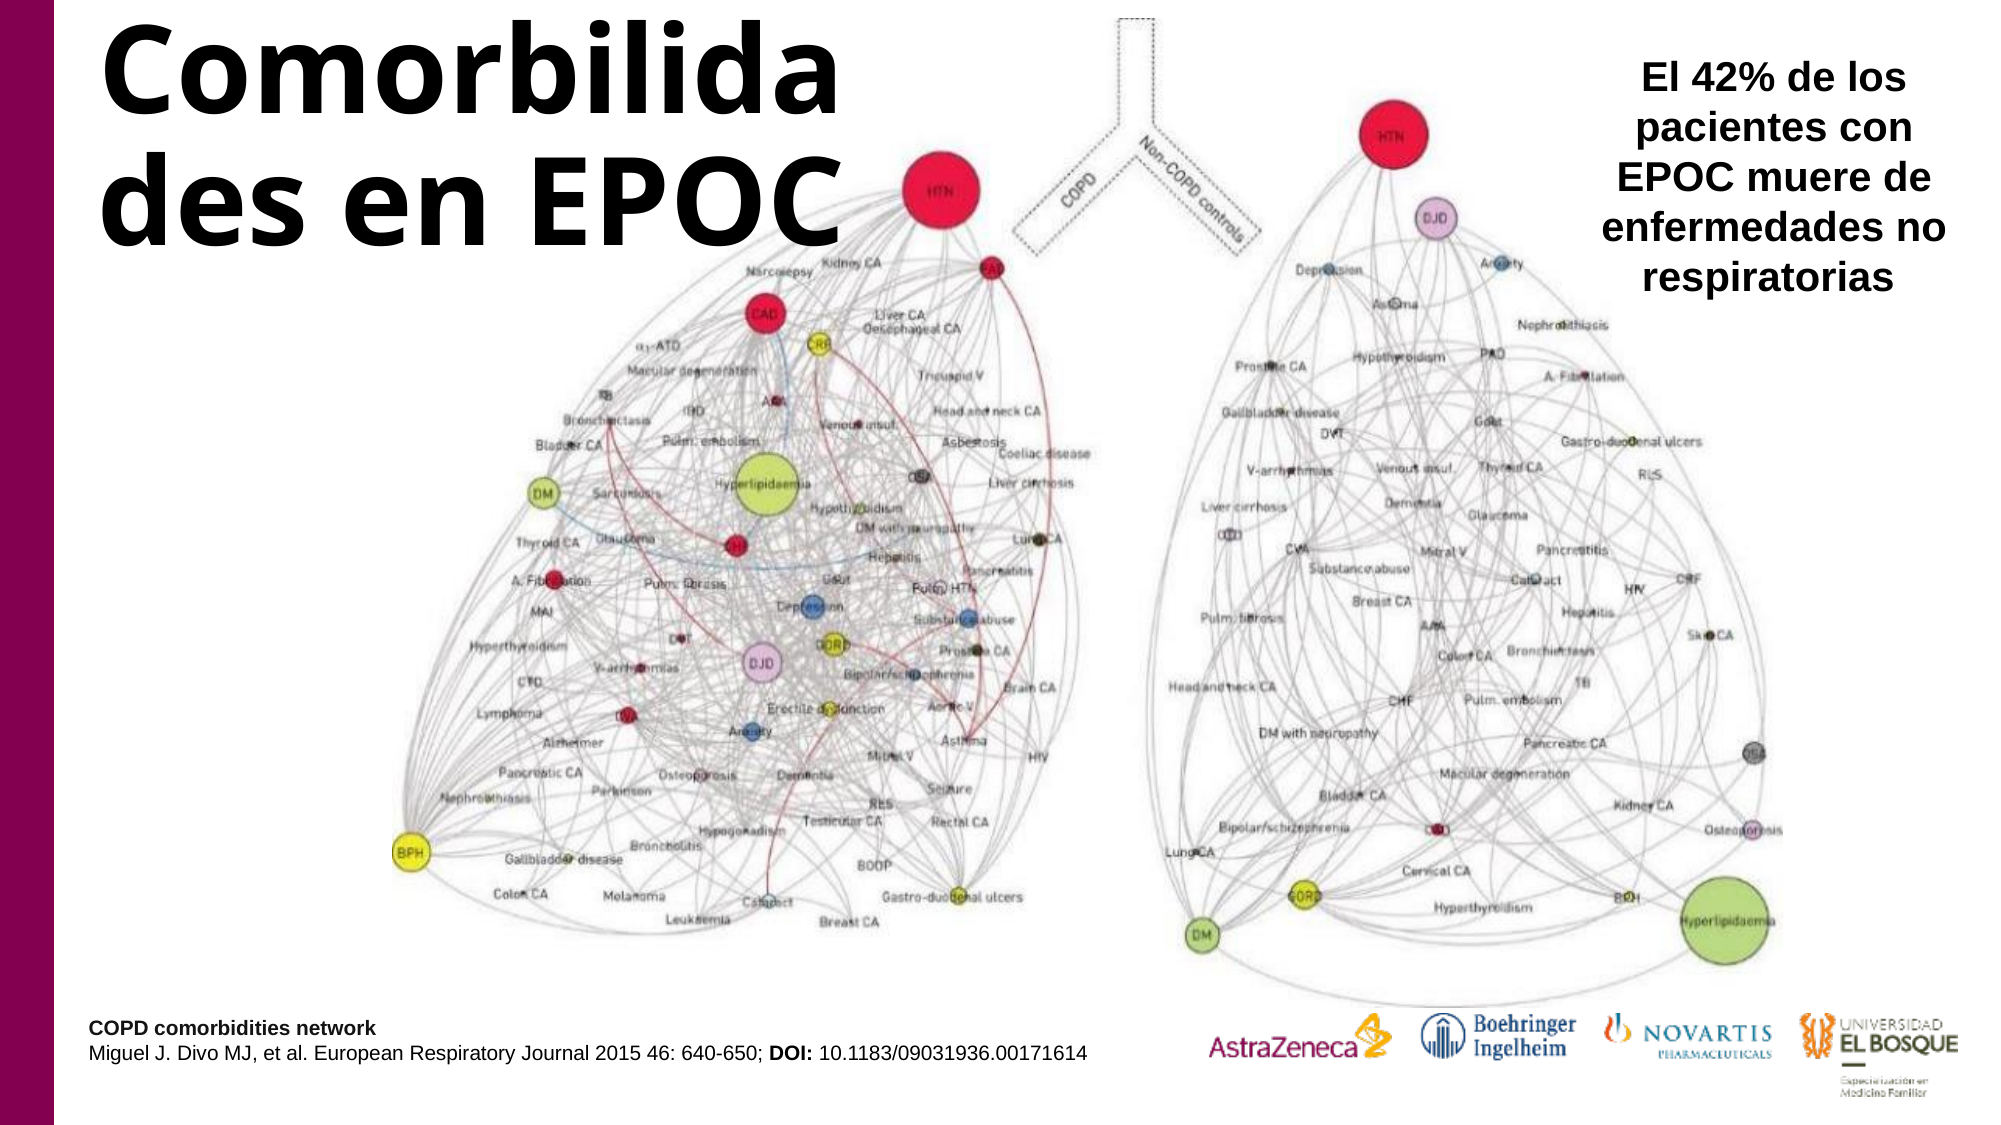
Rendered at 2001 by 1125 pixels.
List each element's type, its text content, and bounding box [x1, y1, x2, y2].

picture [1209, 1013, 1958, 1097]
picture [392, 18, 1783, 1008]
text_box El 42% de los pacientes con EPOC muere de enfermedades no respiratorias [1783, 41, 1975, 307]
title Comorbilidades en EPOC [73, 0, 870, 280]
text_box COPD comorbidities network Miguel J. Divo MJ, et al. European Respiratory Journal 2015 46: 640-650; DOI: 10.1183/09031936.00171614 [73, 1007, 1194, 1072]
